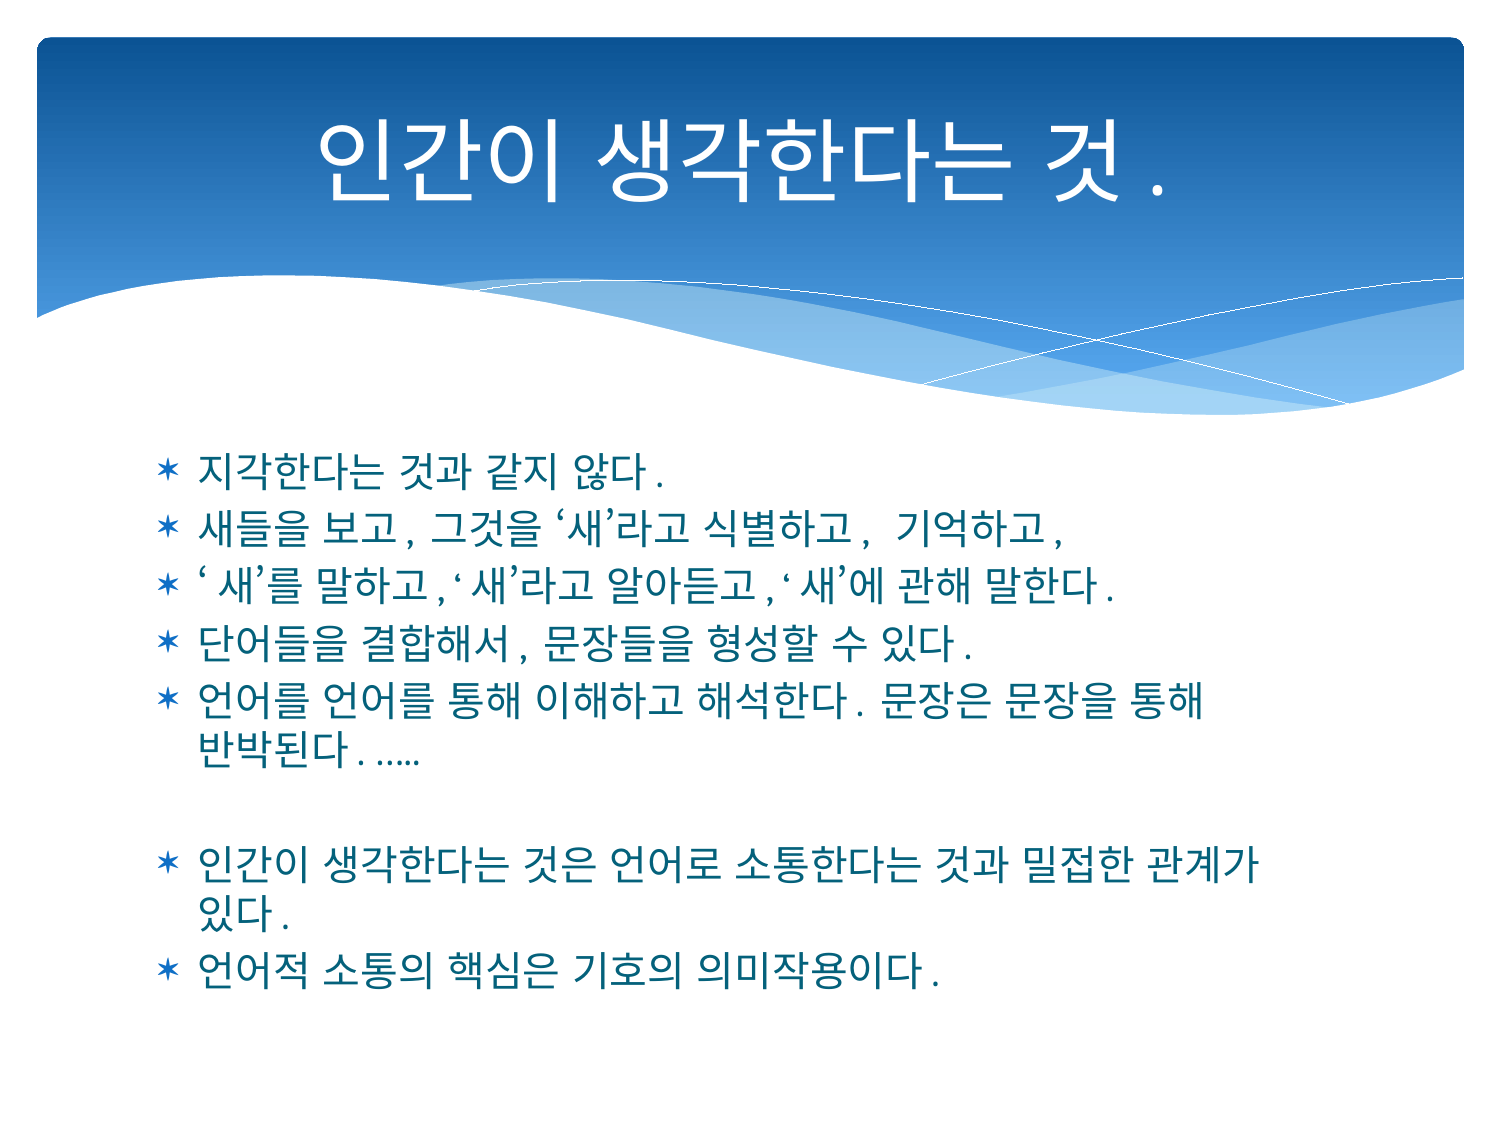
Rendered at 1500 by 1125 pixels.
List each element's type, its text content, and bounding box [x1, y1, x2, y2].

list 지각한다는 것과 같지 않다. 새들을 보고, 그것을 ‘새’라고 식별하고, 기억하고, ‘새’를 말하고, ‘새’라고 알아듣고, ‘새’에 관해 말한다. 단어들을 결합해서, 문장들을 형성할 수 있다. 언어를 언어를 통해 이해하고 해석한다. 문장은 문장을 통해 반박된다. ….. 인간이 생각한다는 것은 언어로 소통한다는 것과 밀접한 관계가 있다. 언어적 소통의 핵심은 기호의 의미작용이다. [143, 438, 1359, 1005]
title 인간이 생각한다는 것. [75, 55, 1425, 261]
